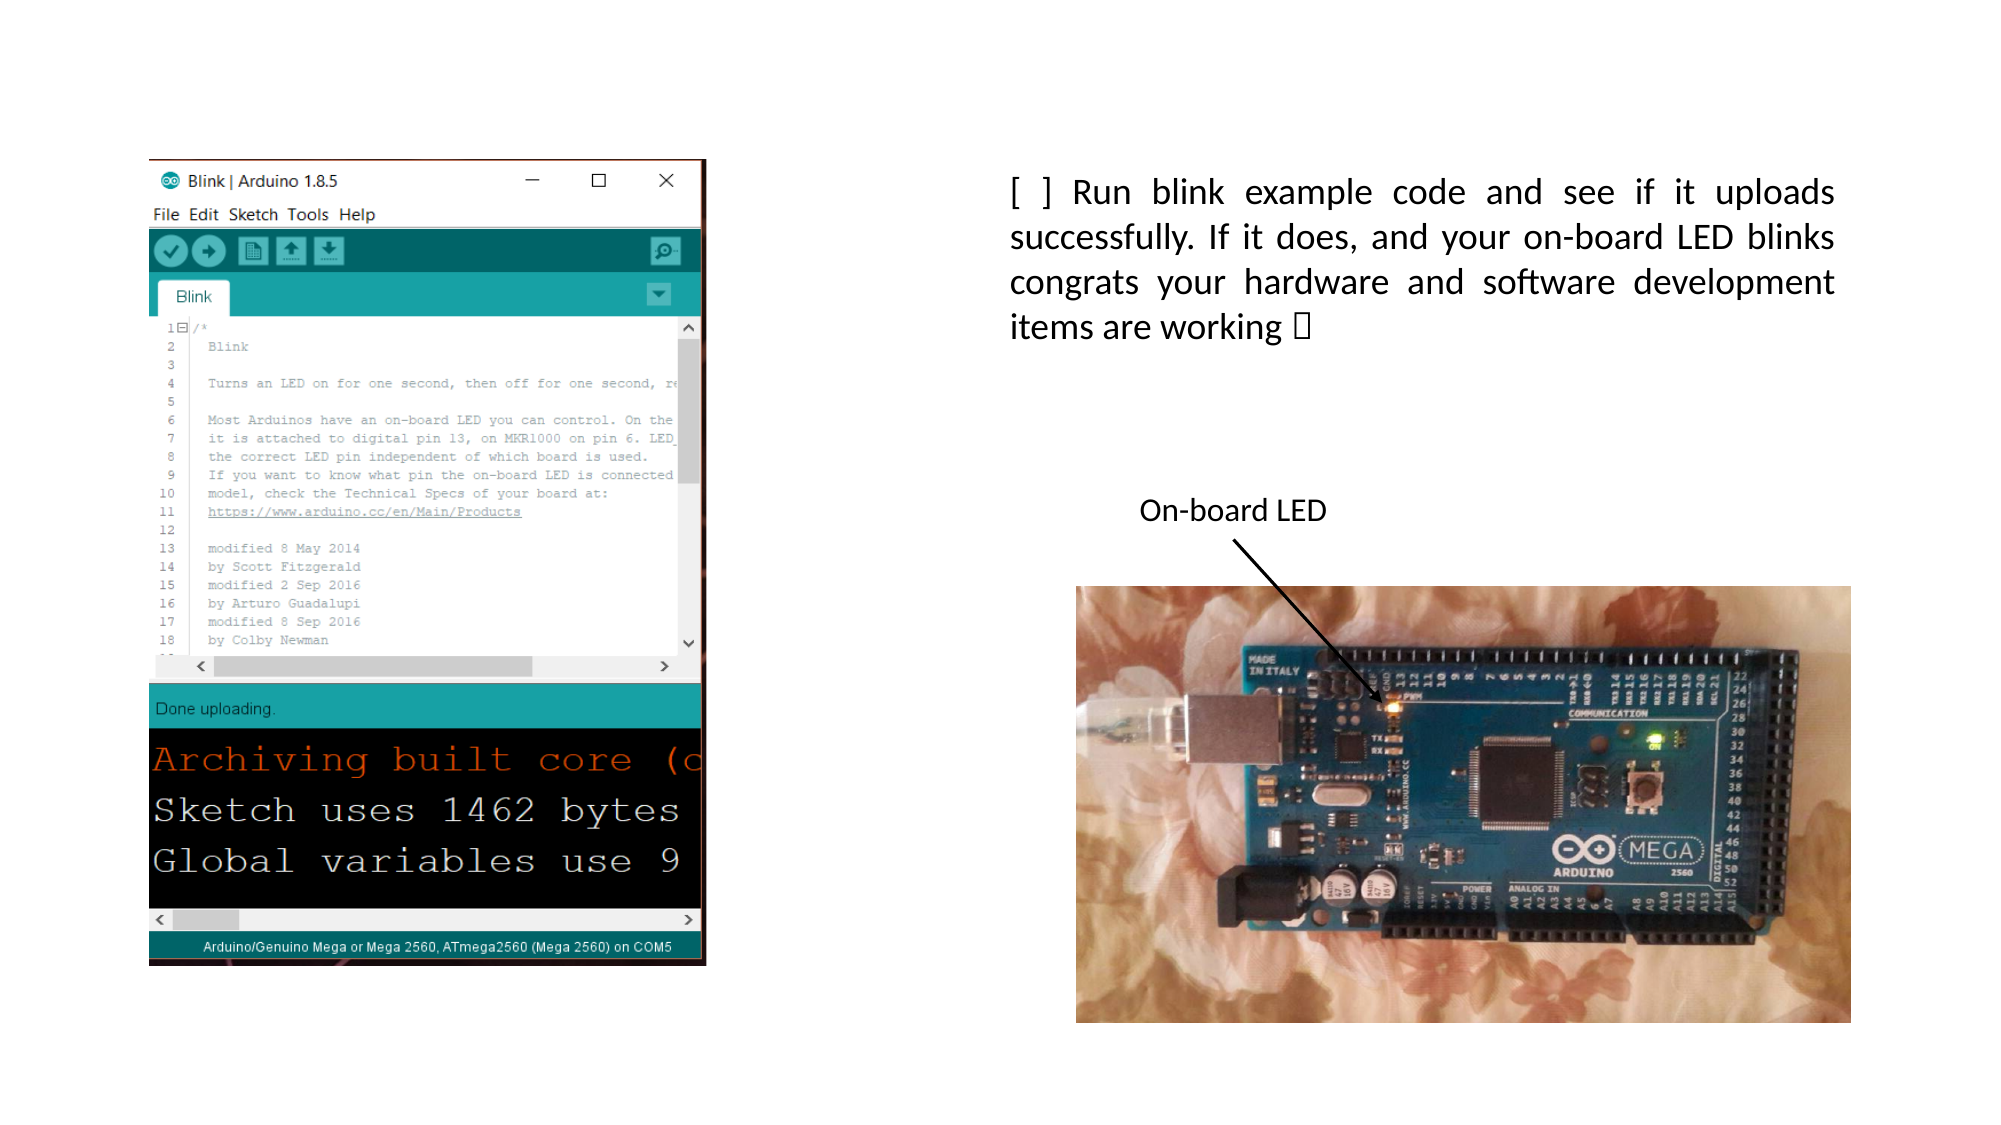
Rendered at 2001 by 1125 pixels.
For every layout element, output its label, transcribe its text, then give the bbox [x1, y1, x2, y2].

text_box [1233, 539, 1383, 703]
text_box [ ] Run blink example code and see if it uploads successfully. If it does, and your on-board LED blinks congrats your hardware and software development items are working  [994, 159, 1851, 355]
picture [1074, 585, 1851, 1023]
text_box On-board LED [1124, 481, 1343, 536]
picture [149, 159, 707, 966]
